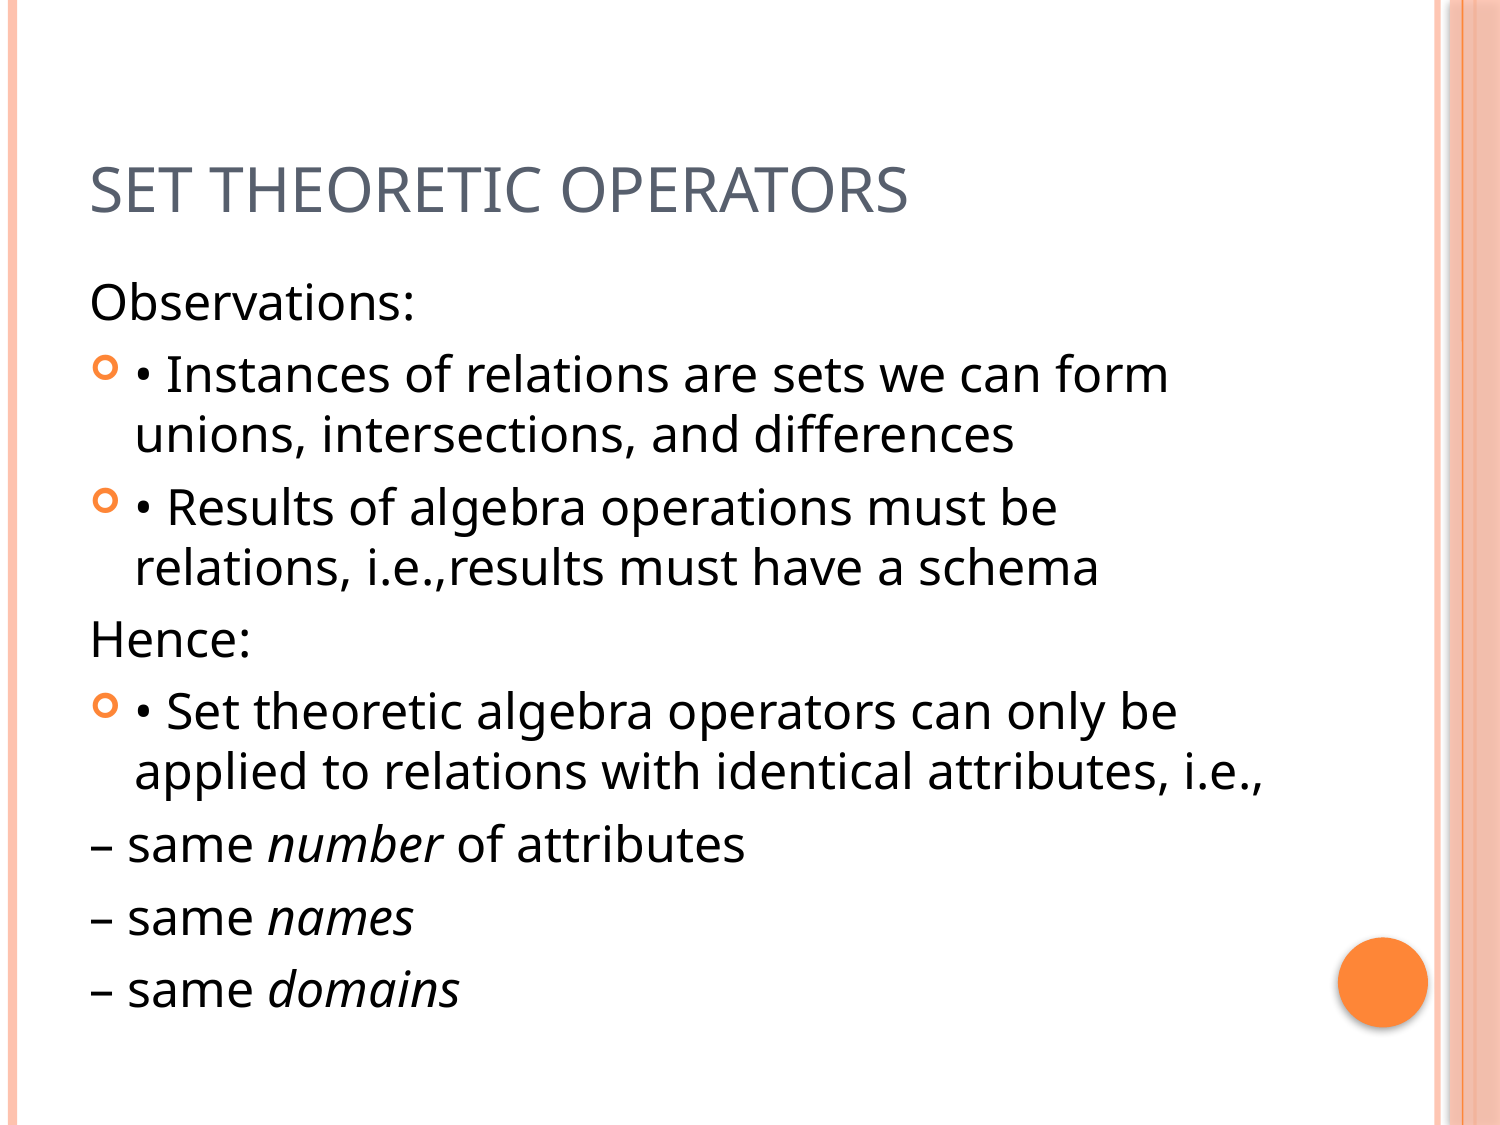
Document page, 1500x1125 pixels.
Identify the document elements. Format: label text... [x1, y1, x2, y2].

list Observations: • Instances of relations are sets we can form unions, intersections, and differences • Results of algebra operations must be relations, i.e.,results must have a schema Hence: • Set theoretic algebra operators can only be applied to relations with identical attributes, i.e., – same number of attributes – same names – same domains [75, 262, 1300, 1062]
title Set Theoretic Operators [75, 45, 1300, 233]
